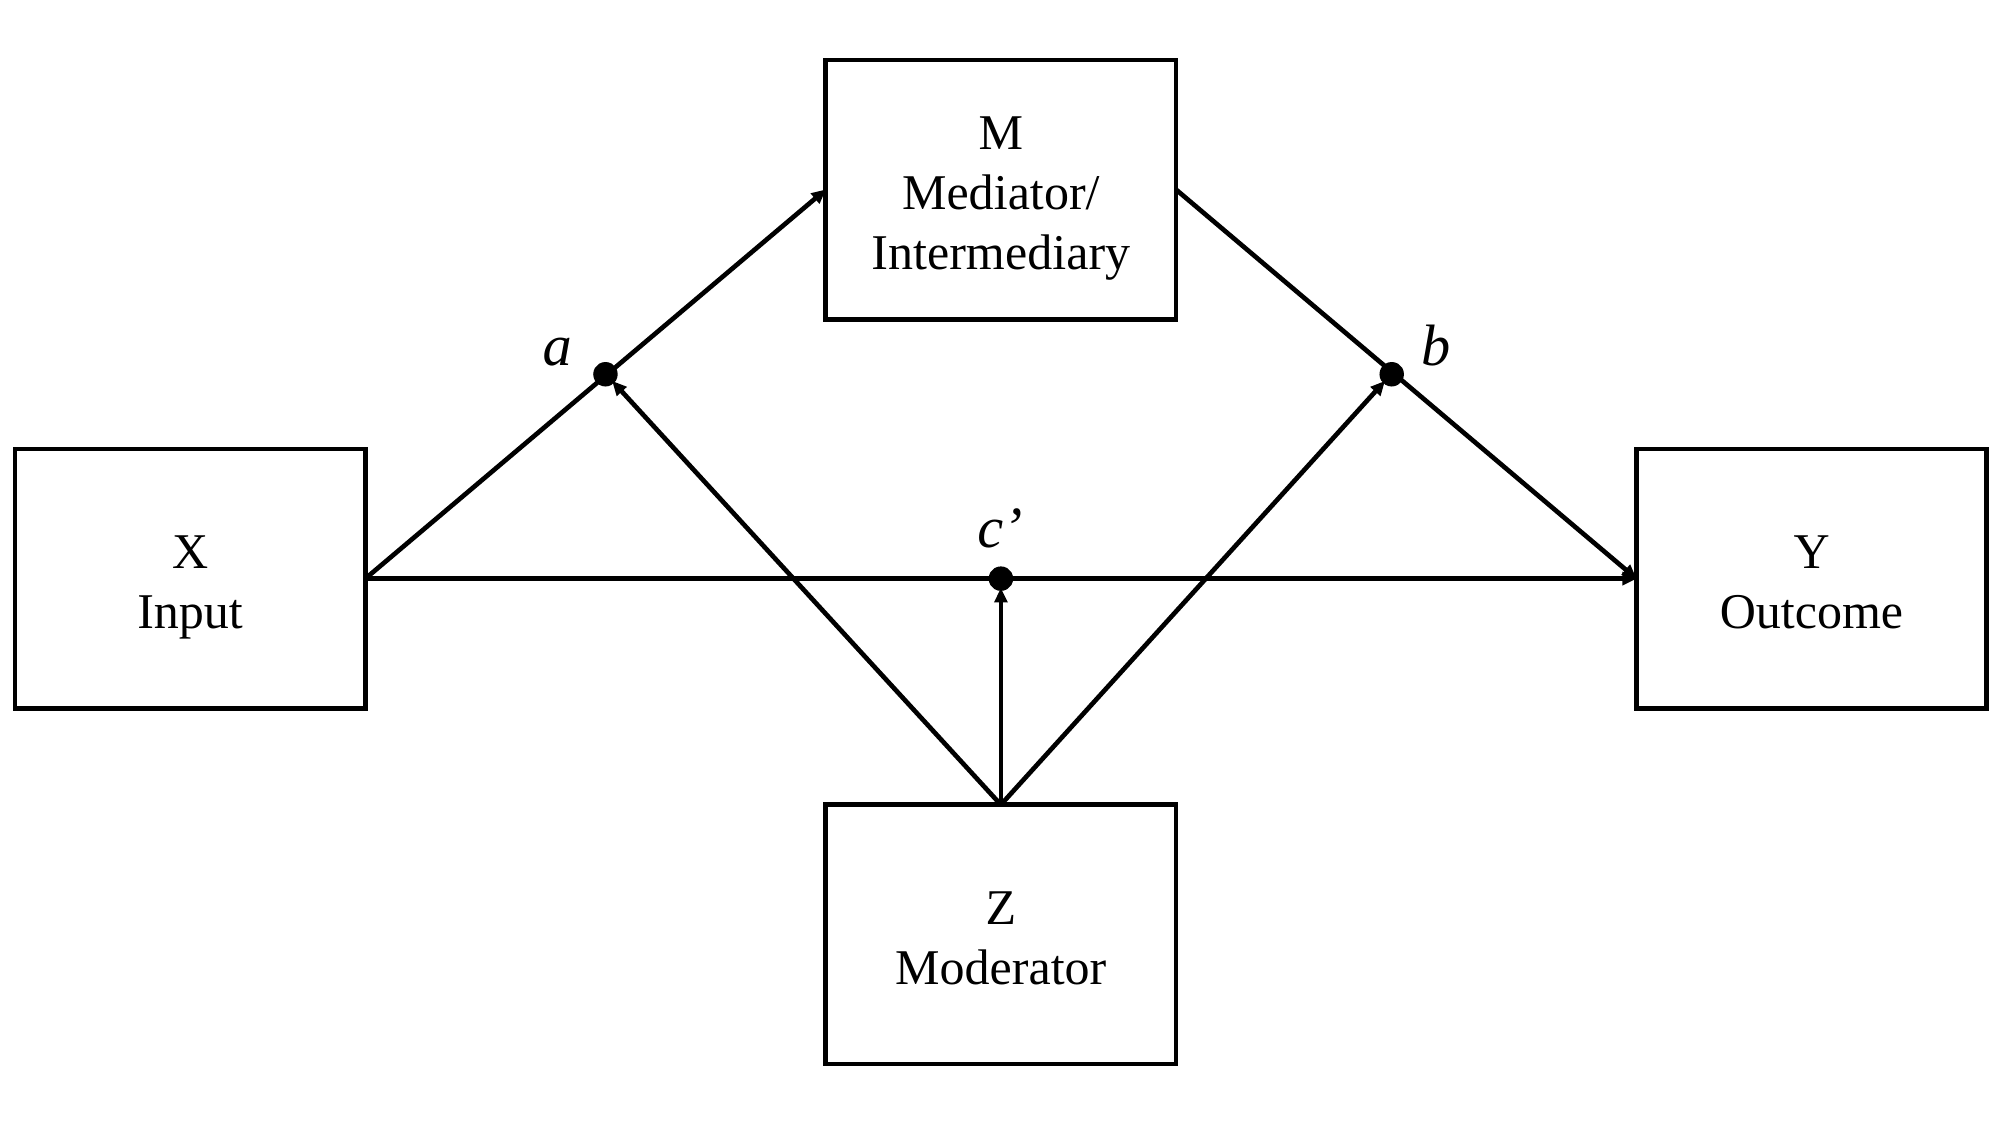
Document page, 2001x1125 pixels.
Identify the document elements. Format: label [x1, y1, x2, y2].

text_box [14, 59, 1987, 1064]
